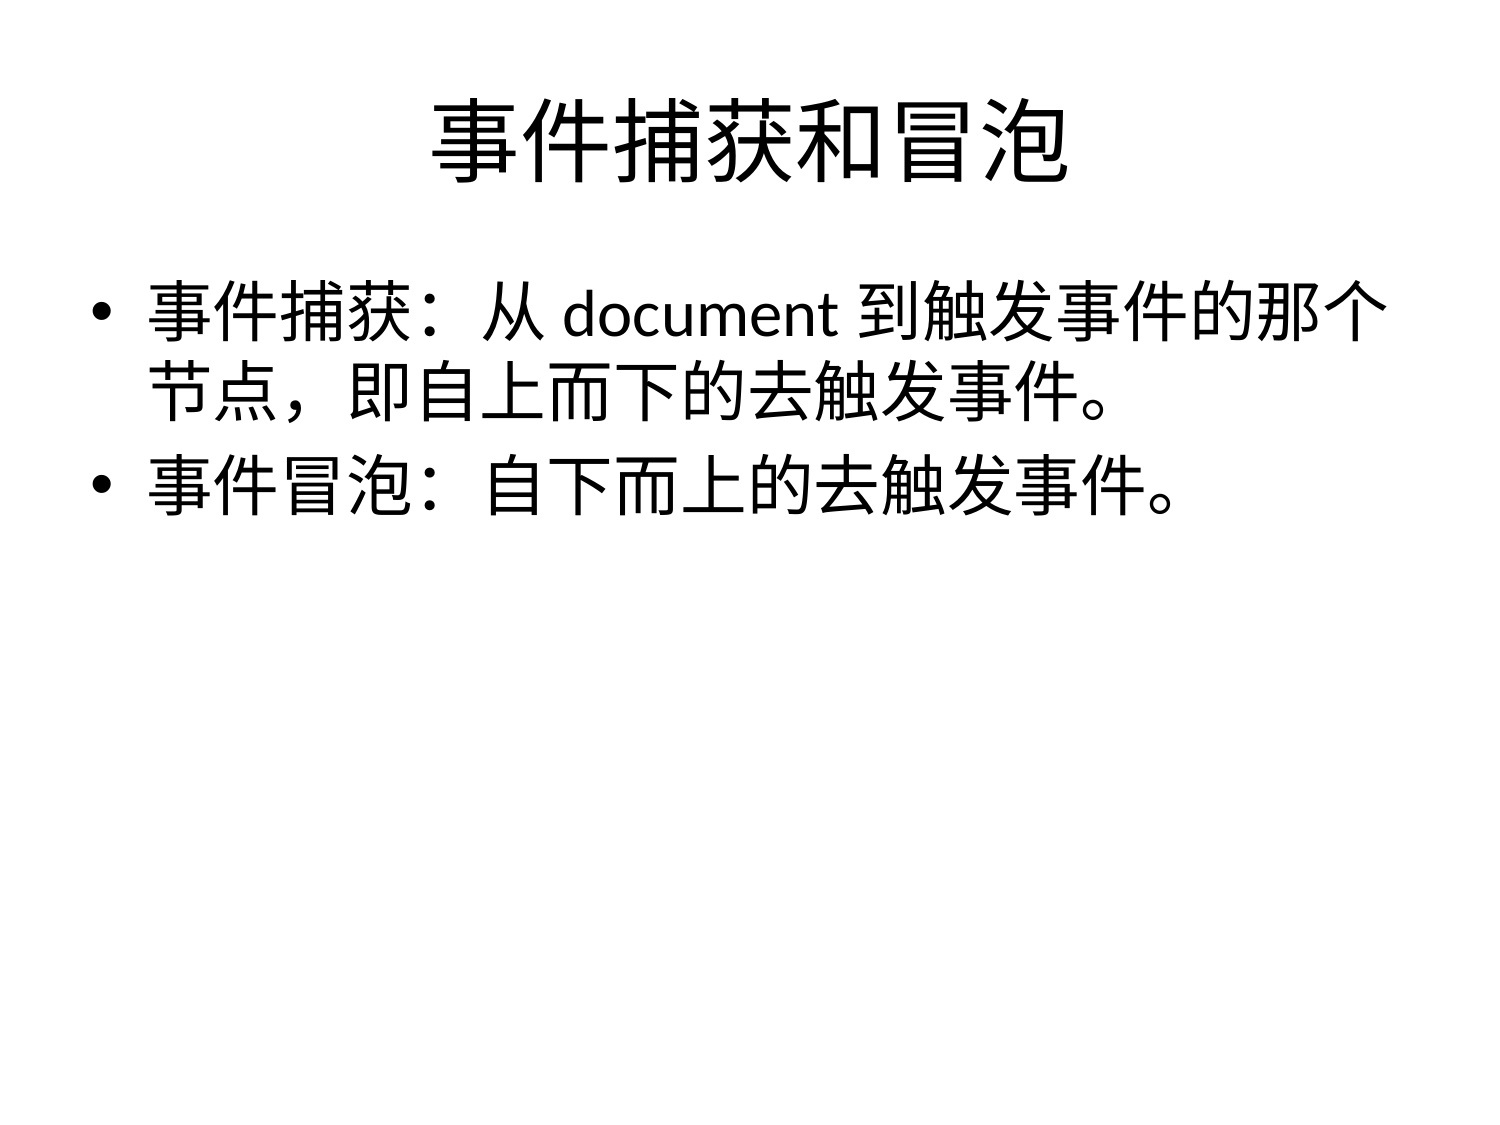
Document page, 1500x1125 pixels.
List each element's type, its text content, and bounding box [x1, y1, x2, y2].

list 事件捕获：从document到触发事件的那个节点，即自上而下的去触发事件。 事件冒泡：自下而上的去触发事件。 [75, 262, 1425, 1005]
title 事件捕获和冒泡 [75, 45, 1425, 233]
